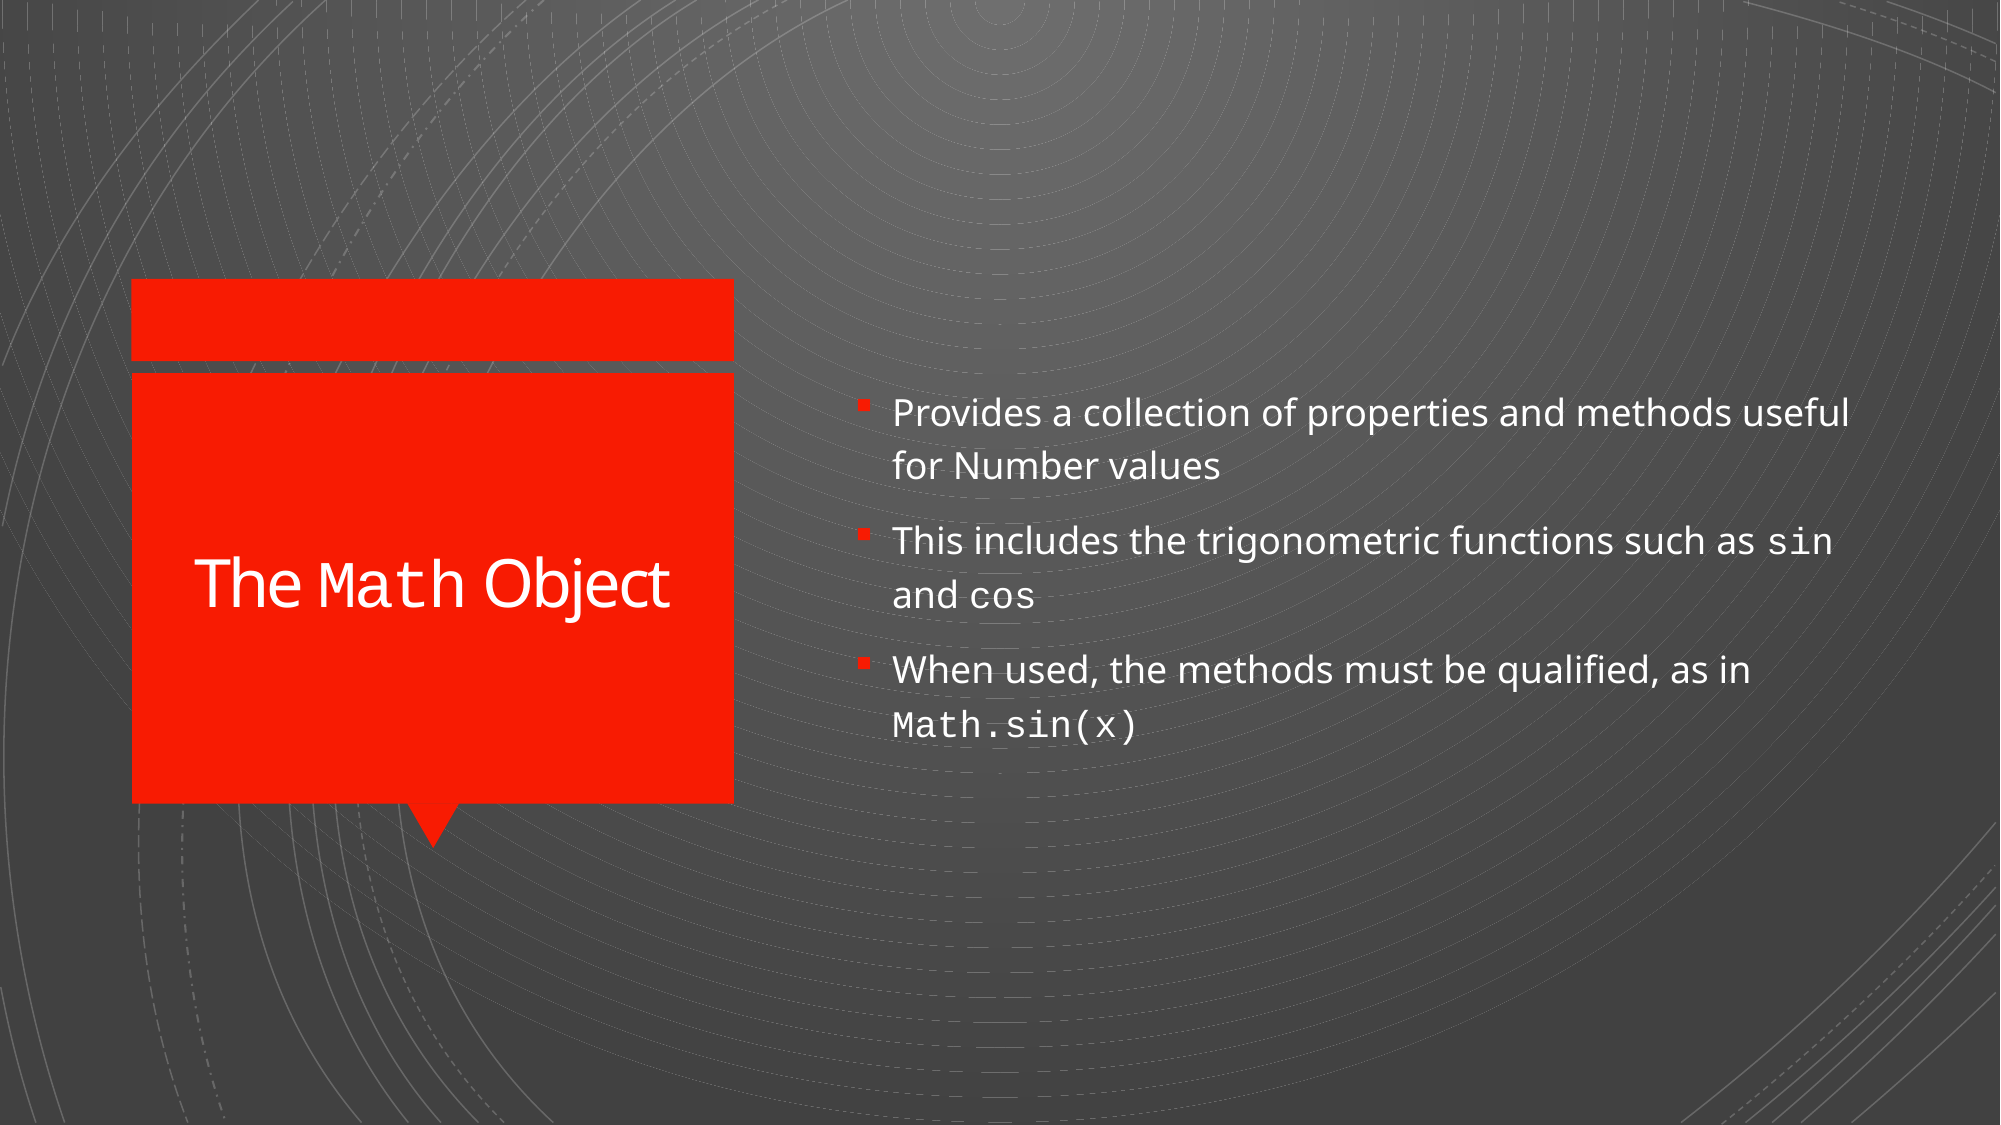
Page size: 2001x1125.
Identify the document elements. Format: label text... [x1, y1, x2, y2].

title The Math Object [145, 385, 720, 789]
list Provides a collection of properties and methods useful for Number values This includes the trigonometric functions such as sin and cos When used, the methods must be qualified, as in Math.sin(x) [839, 131, 1871, 993]
